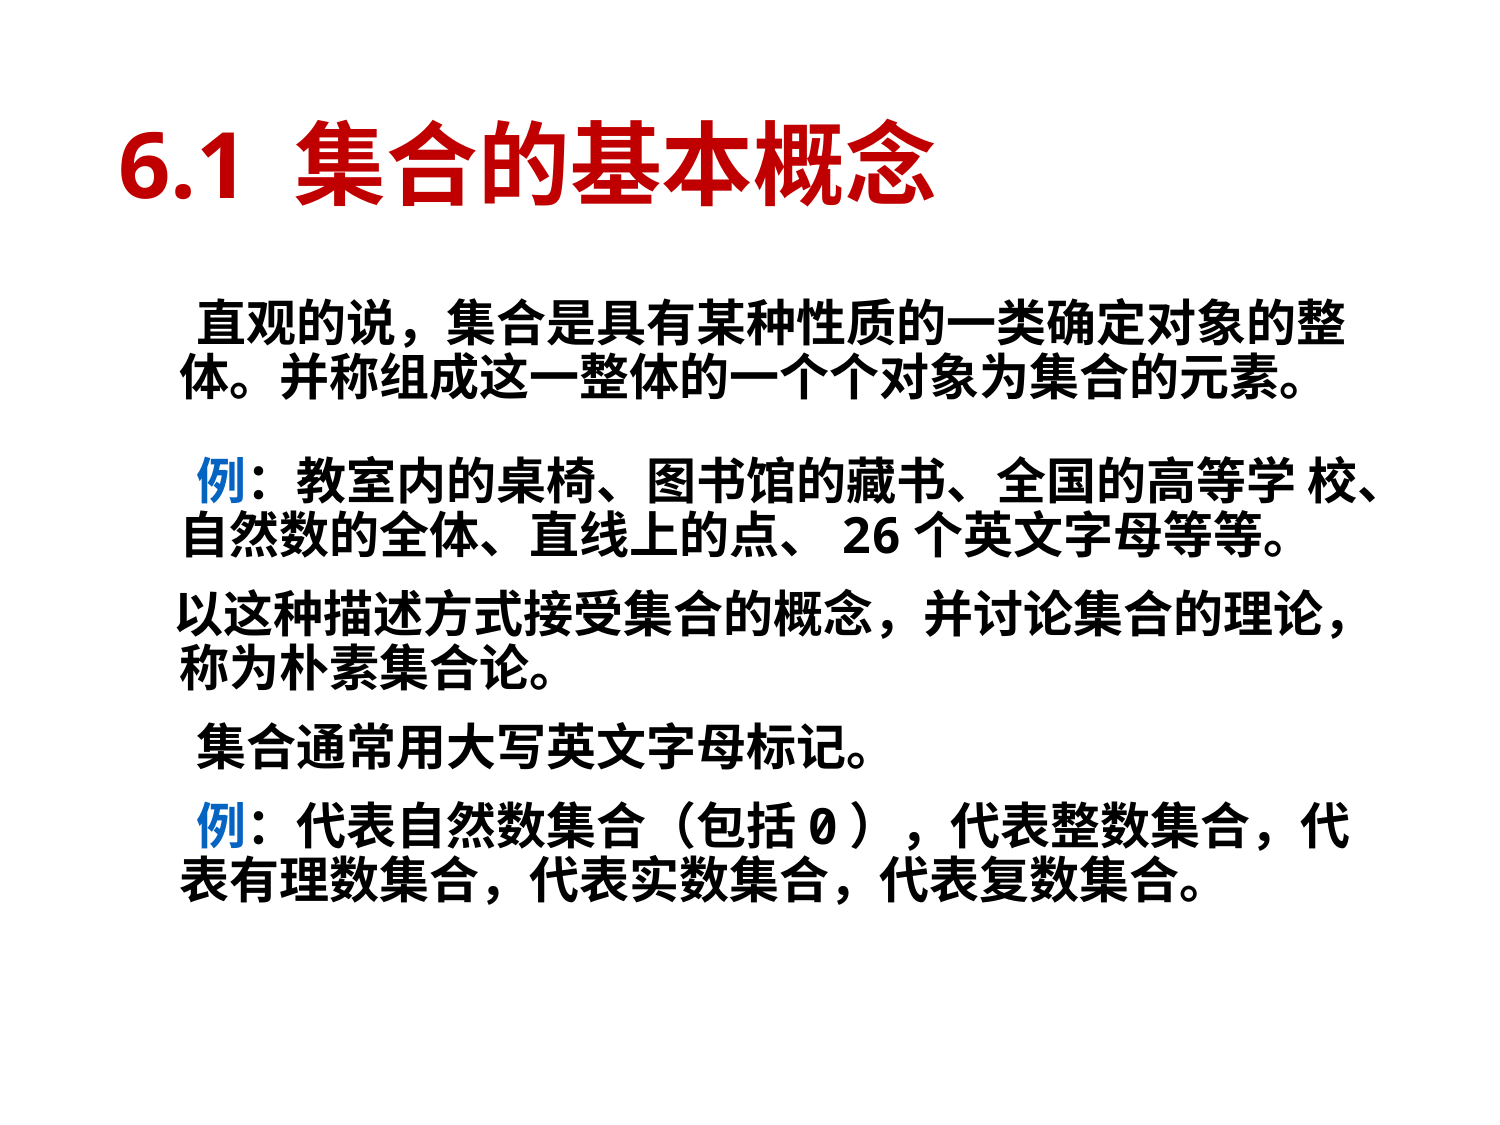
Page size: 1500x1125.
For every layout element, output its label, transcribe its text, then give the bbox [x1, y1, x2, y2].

title 6.1 集合的基本概念 [103, 59, 1397, 278]
